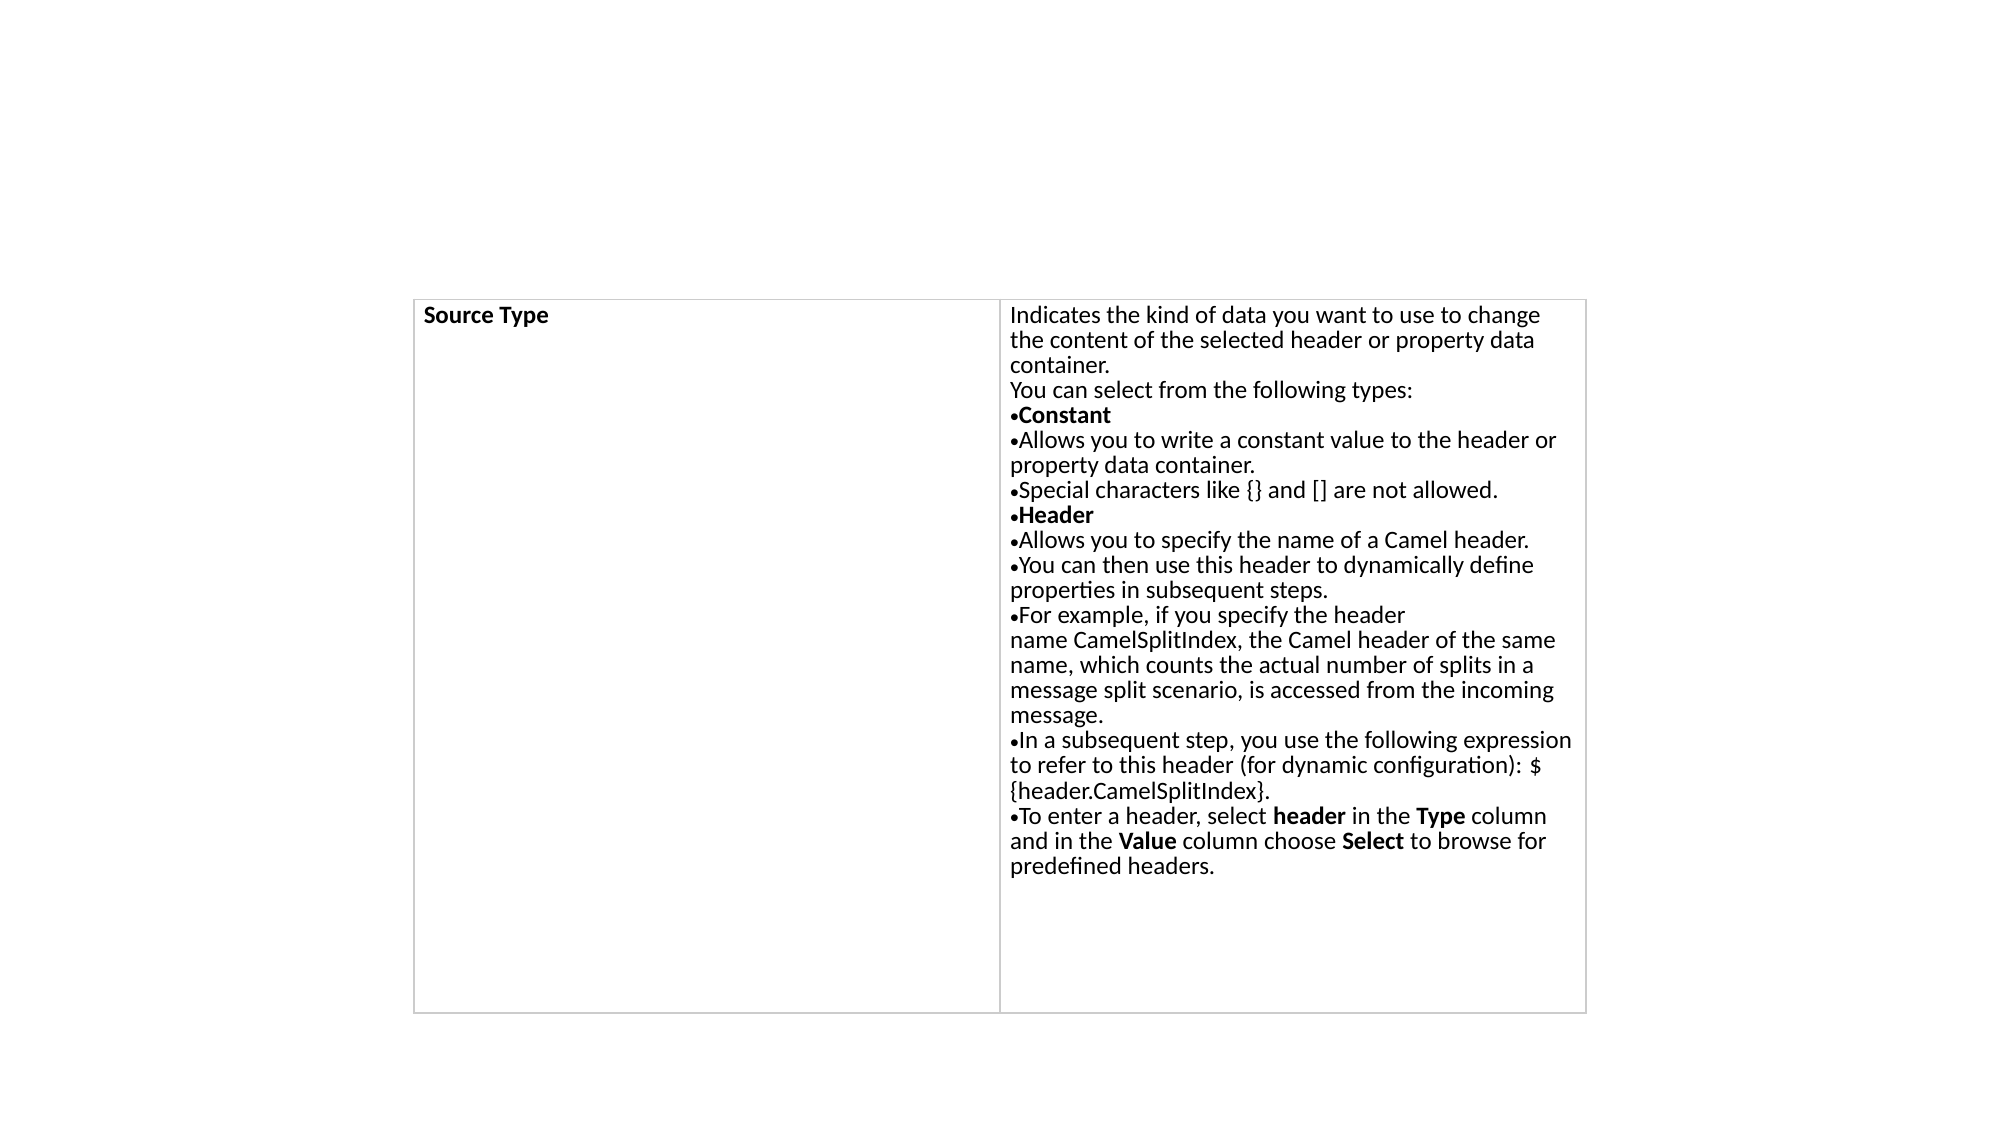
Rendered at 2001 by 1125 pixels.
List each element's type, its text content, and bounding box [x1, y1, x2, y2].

table_header Indicates the kind of data you want to use to change the content of the selected header or property data container. You can select from the following types: Constant Allows you to write a constant value to the header or property data container. Special characters like {} and [] are not allowed. Header Allows you to specify the name of a Camel header. You can then use this header to dynamically define properties in subsequent steps. For example, if you specify the header name CamelSplitIndex, the Camel header of the same name, which counts the actual number of splits in a message split scenario, is accessed from the incoming message. In a subsequent step, you use the following expression to refer to this header (for dynamic configuration): ${header.CamelSplitIndex}. To enter a header, select header in the Type column and in the Value column choose Select to browse for predefined headers. [1001, 300, 1585, 1012]
table_header Source Type [415, 300, 999, 1012]
